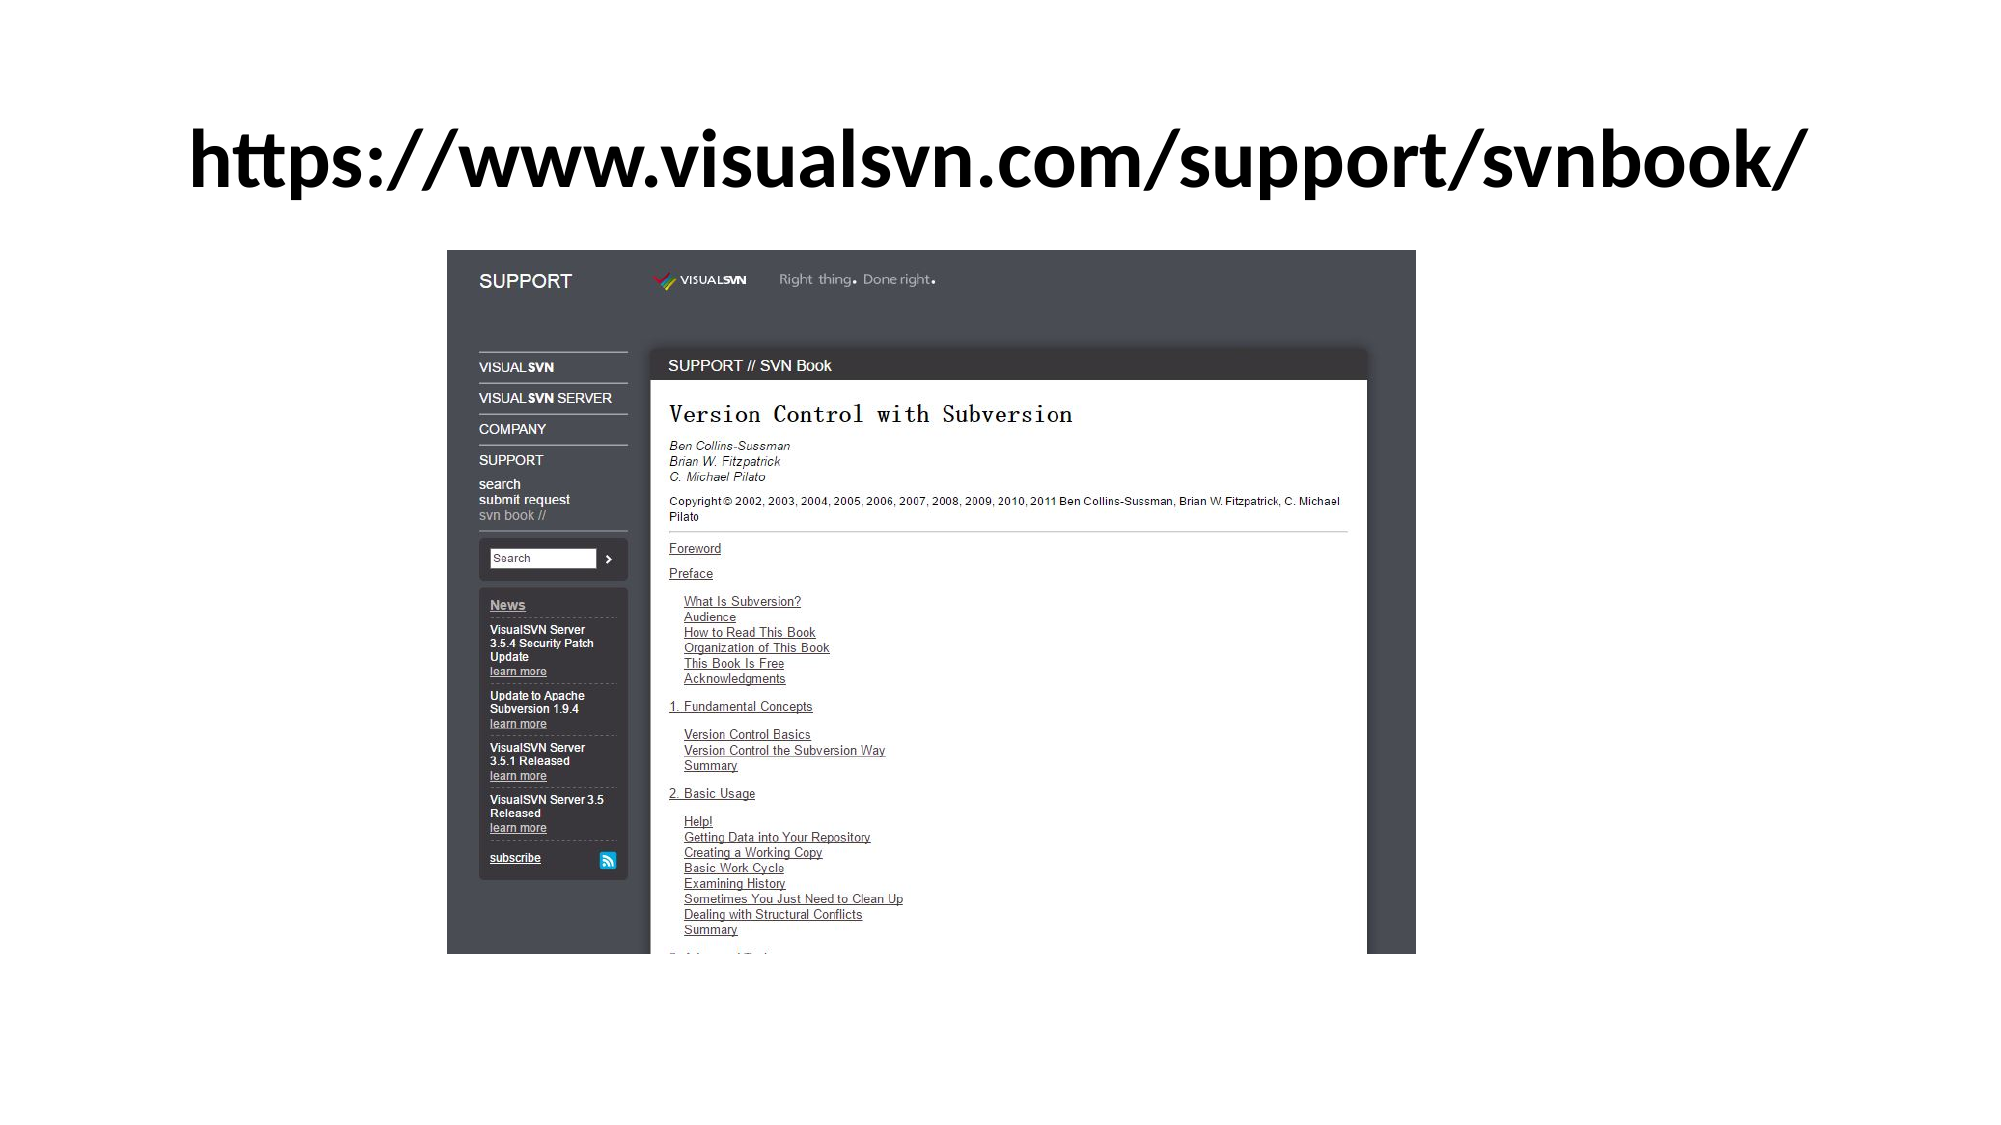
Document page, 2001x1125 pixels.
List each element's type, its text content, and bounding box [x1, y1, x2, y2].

text_box https://www.visualsvn.com/support/svnbook/ [173, 96, 1957, 212]
picture [447, 250, 1416, 954]
